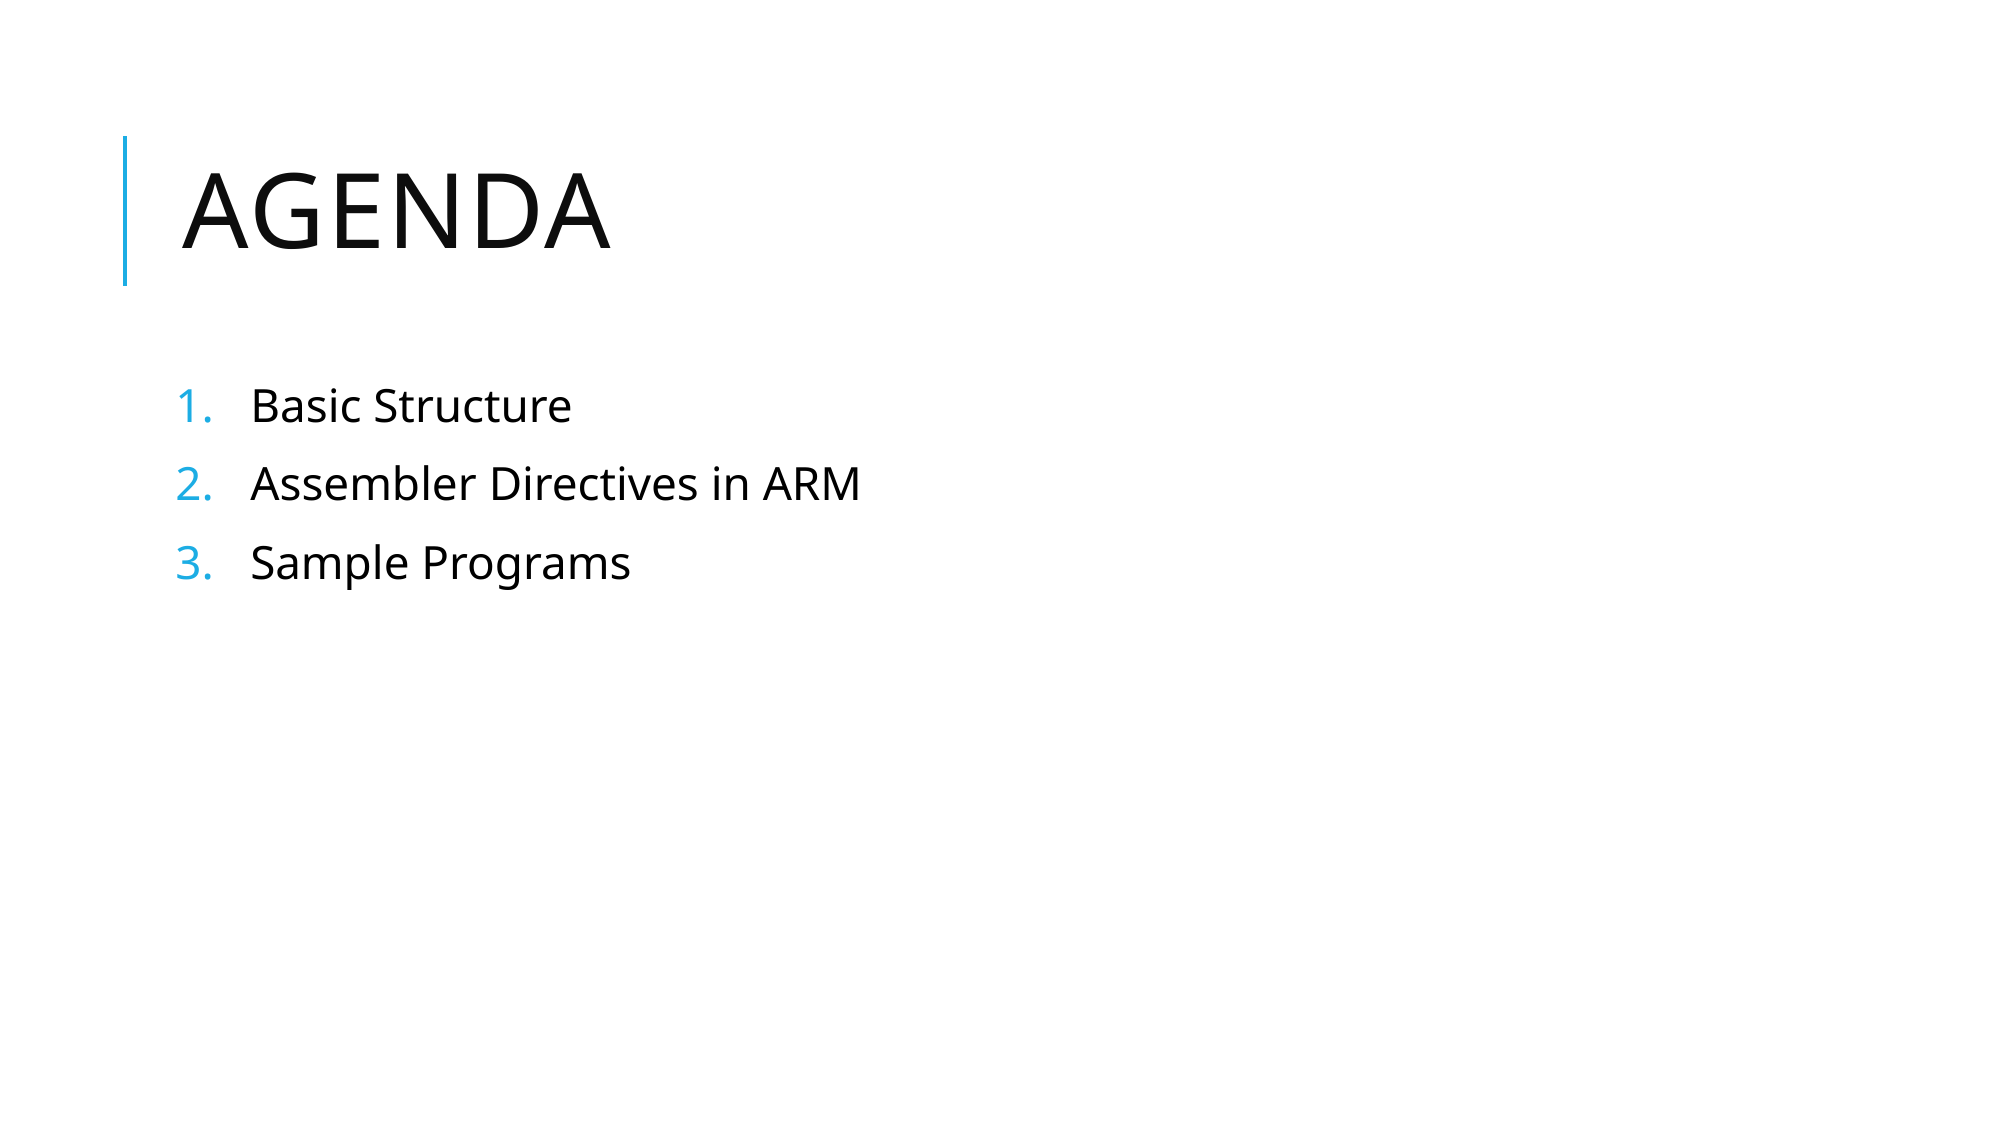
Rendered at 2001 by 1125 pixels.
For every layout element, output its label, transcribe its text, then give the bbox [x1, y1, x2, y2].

title Agenda [168, 96, 1763, 342]
list Basic Structure Assembler Directives in ARM Sample Programs [168, 375, 1763, 1035]
